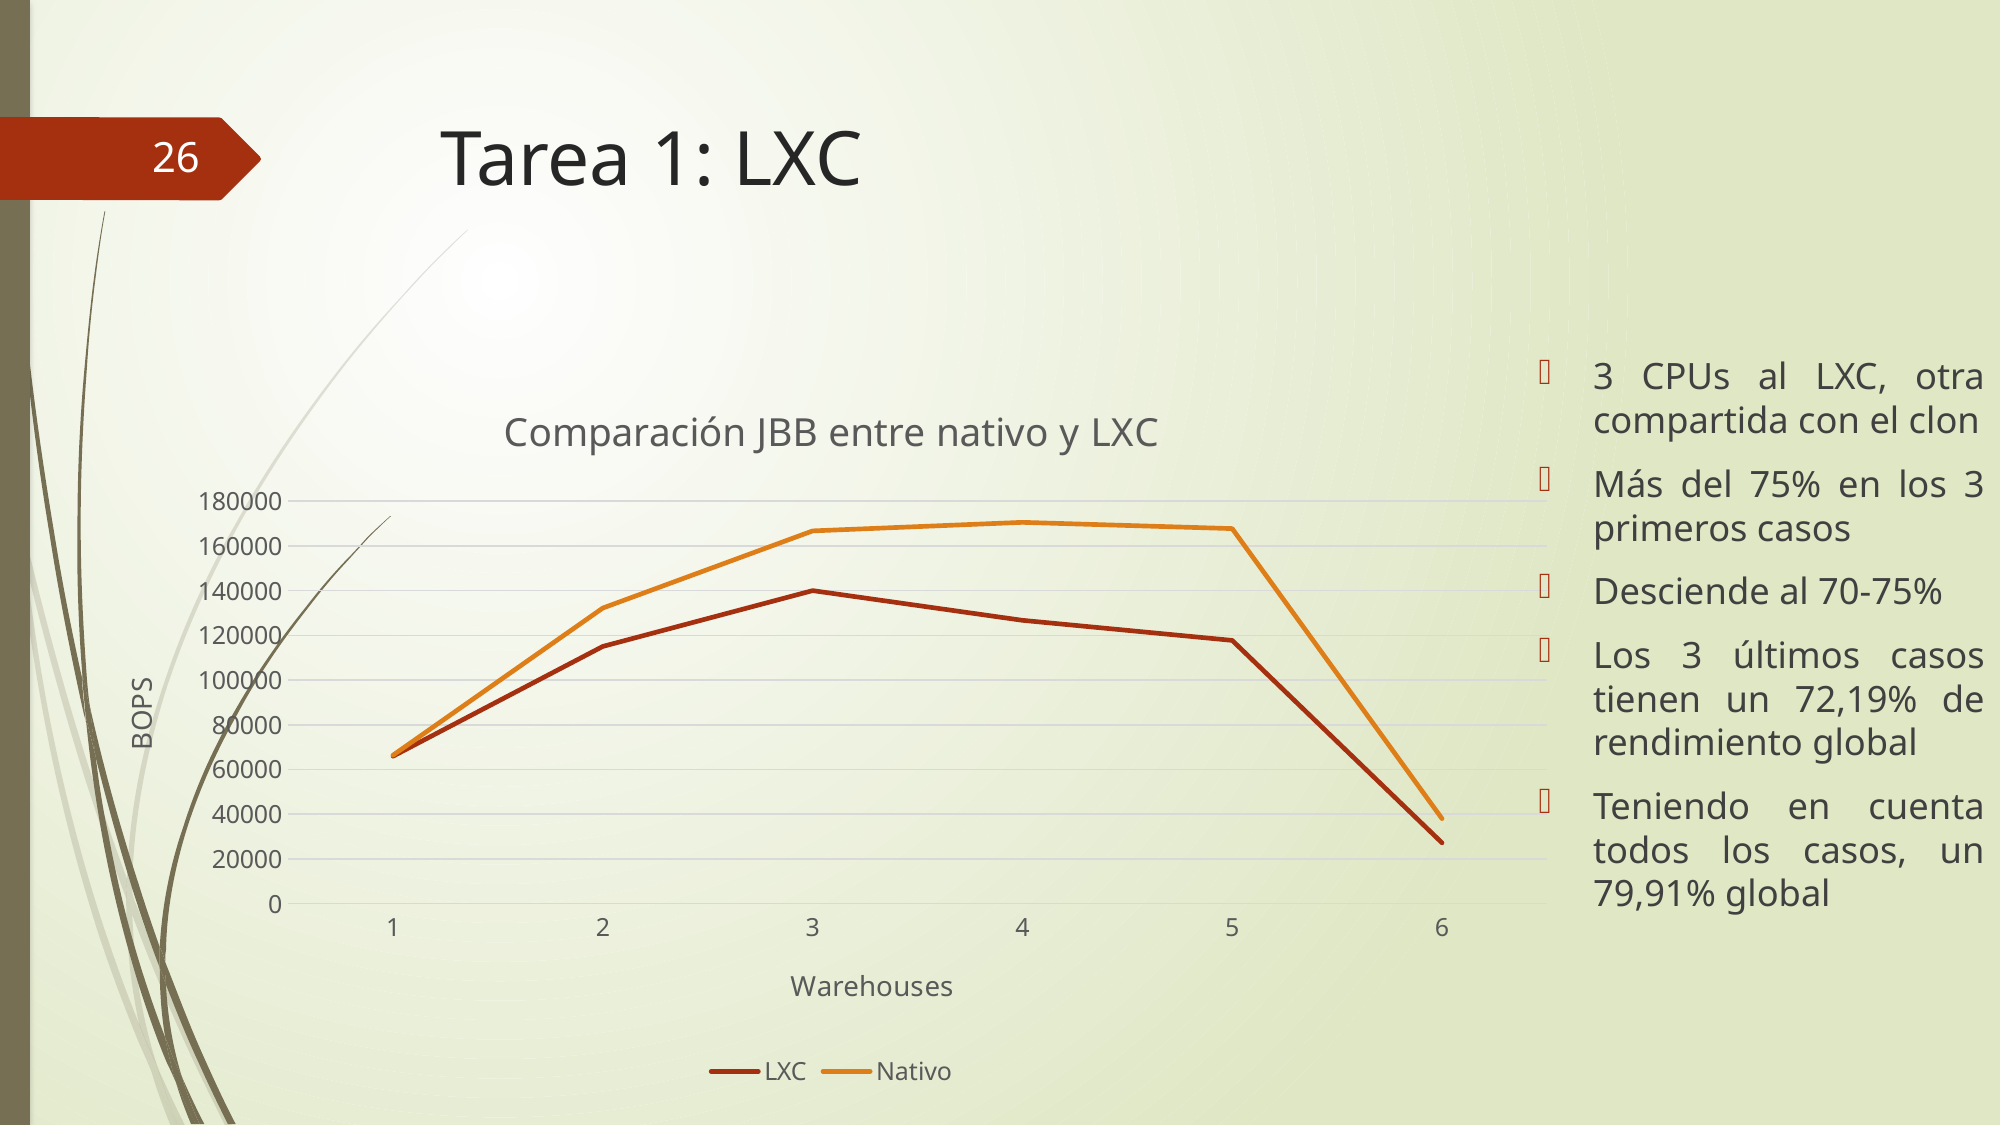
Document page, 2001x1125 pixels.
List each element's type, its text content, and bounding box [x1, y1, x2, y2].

slide_number 26 [87, 129, 216, 190]
chart [86, 370, 1577, 1095]
text_box 3 CPUs al LXC, otra compartida con el clon Más del 75% en los 3 primeros casos Desciende al 70-75% Los 3 últimos casos tienen un 72,19% de rendimiento global Teniendo en cuenta todos los casos, un 79,91% global [1523, 346, 2000, 966]
title Tarea 1: LXC [425, 102, 1888, 313]
